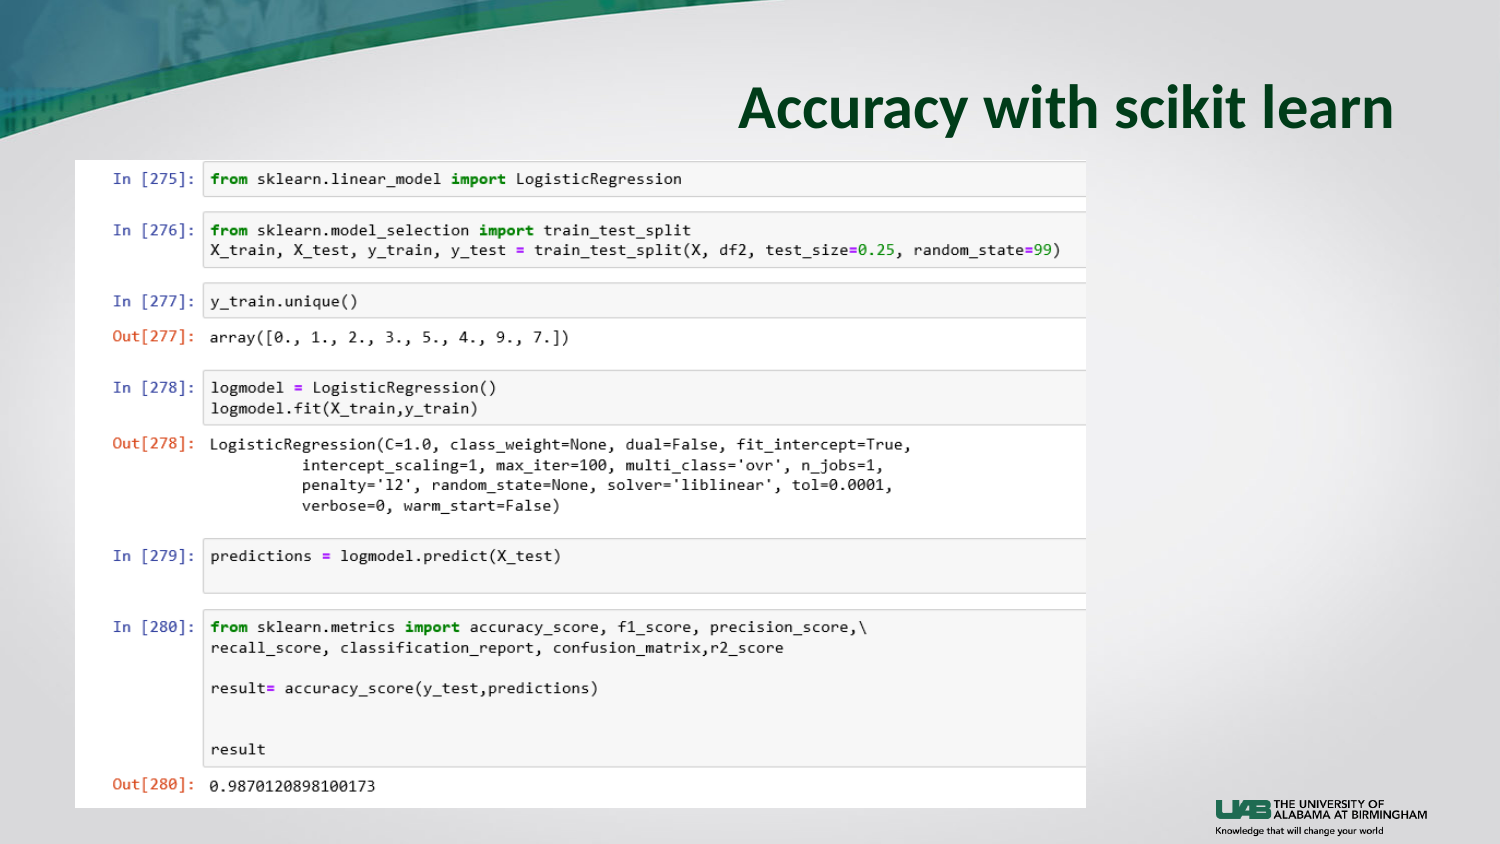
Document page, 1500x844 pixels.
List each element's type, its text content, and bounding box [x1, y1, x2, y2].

title Accuracy with scikit learn [166, 58, 1425, 209]
picture [0, 0, 1500, 844]
